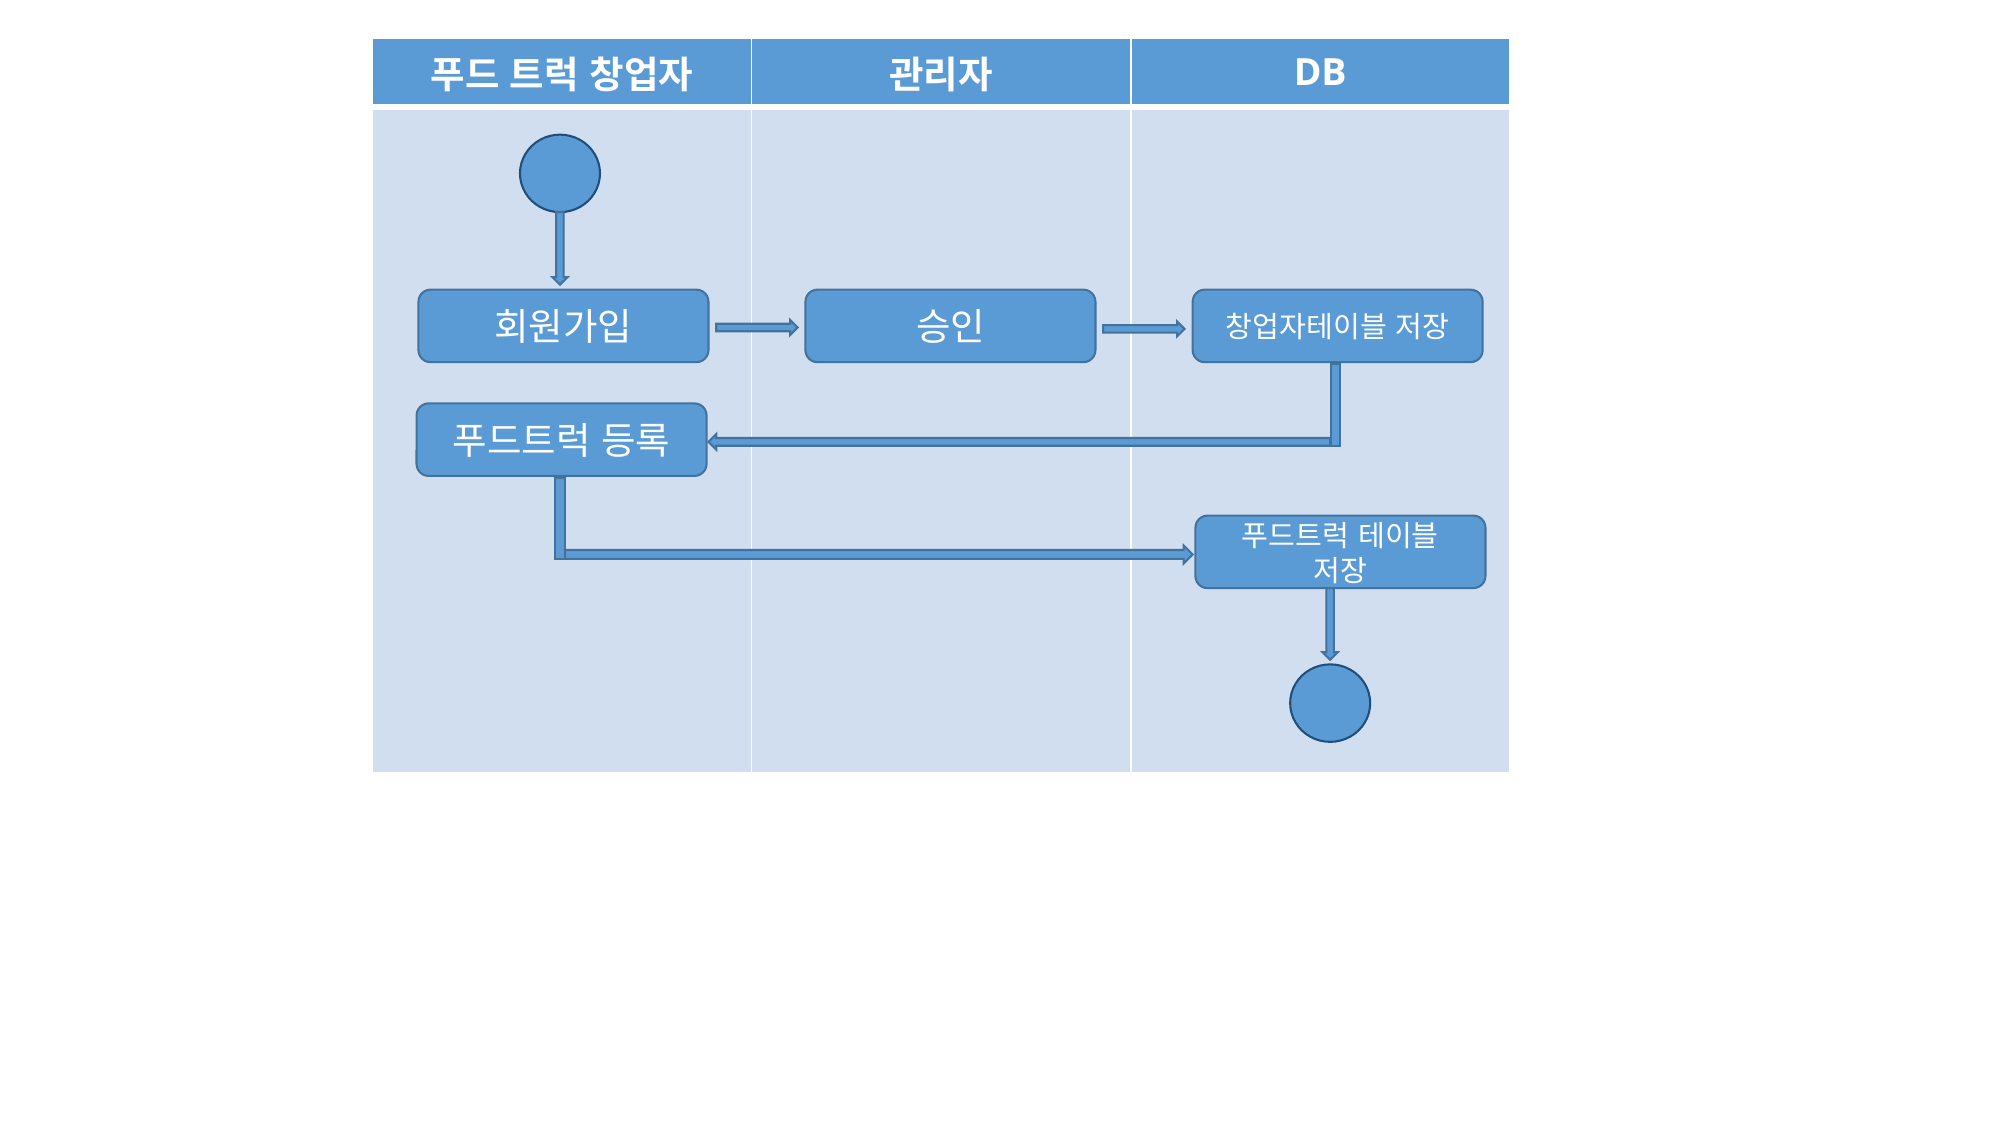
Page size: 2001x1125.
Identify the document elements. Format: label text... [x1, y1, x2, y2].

table_header 푸드 트럭 창업자 [373, 39, 751, 104]
text_box [708, 431, 1330, 453]
text_box [1102, 318, 1187, 339]
table_cell [752, 560, 1130, 772]
text_box 푸드트럭 테이블 저장 [1194, 514, 1487, 590]
text_box 창업자테이블 저장 [1191, 288, 1484, 364]
text_box 회원가입 [417, 288, 710, 364]
text_box [1330, 363, 1341, 447]
table_header DB [1132, 39, 1509, 104]
text_box 승인 [804, 288, 1097, 364]
text_box [1289, 663, 1372, 743]
table_header 관리자 [752, 39, 1130, 104]
text_box [549, 211, 570, 287]
table_cell [373, 110, 751, 772]
text_box [554, 477, 566, 560]
table_cell [1132, 110, 1509, 772]
text_box 푸드트럭 등록 [415, 402, 708, 477]
text_box [715, 317, 800, 338]
table_cell [752, 110, 1130, 436]
text_box [566, 542, 1194, 566]
table_cell [752, 447, 1130, 548]
text_box [518, 133, 602, 213]
text_box [1320, 590, 1341, 662]
